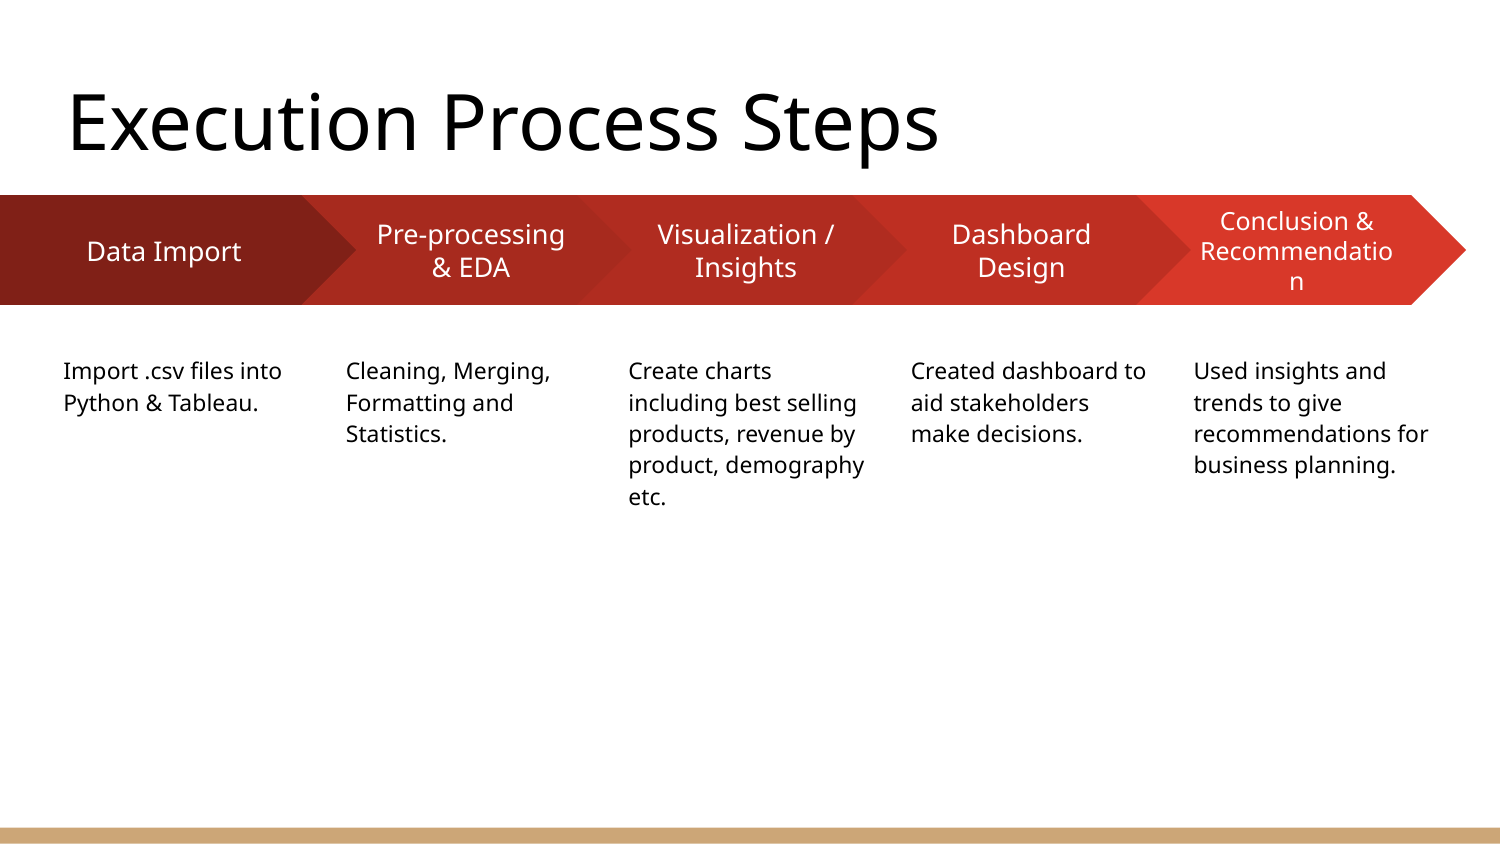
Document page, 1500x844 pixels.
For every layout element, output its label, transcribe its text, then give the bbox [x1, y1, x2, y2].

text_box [1192, 194, 1467, 724]
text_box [0, 194, 300, 724]
title Execution Process Steps [51, 51, 1449, 189]
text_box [301, 194, 575, 724]
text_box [852, 194, 1192, 724]
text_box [576, 194, 850, 724]
